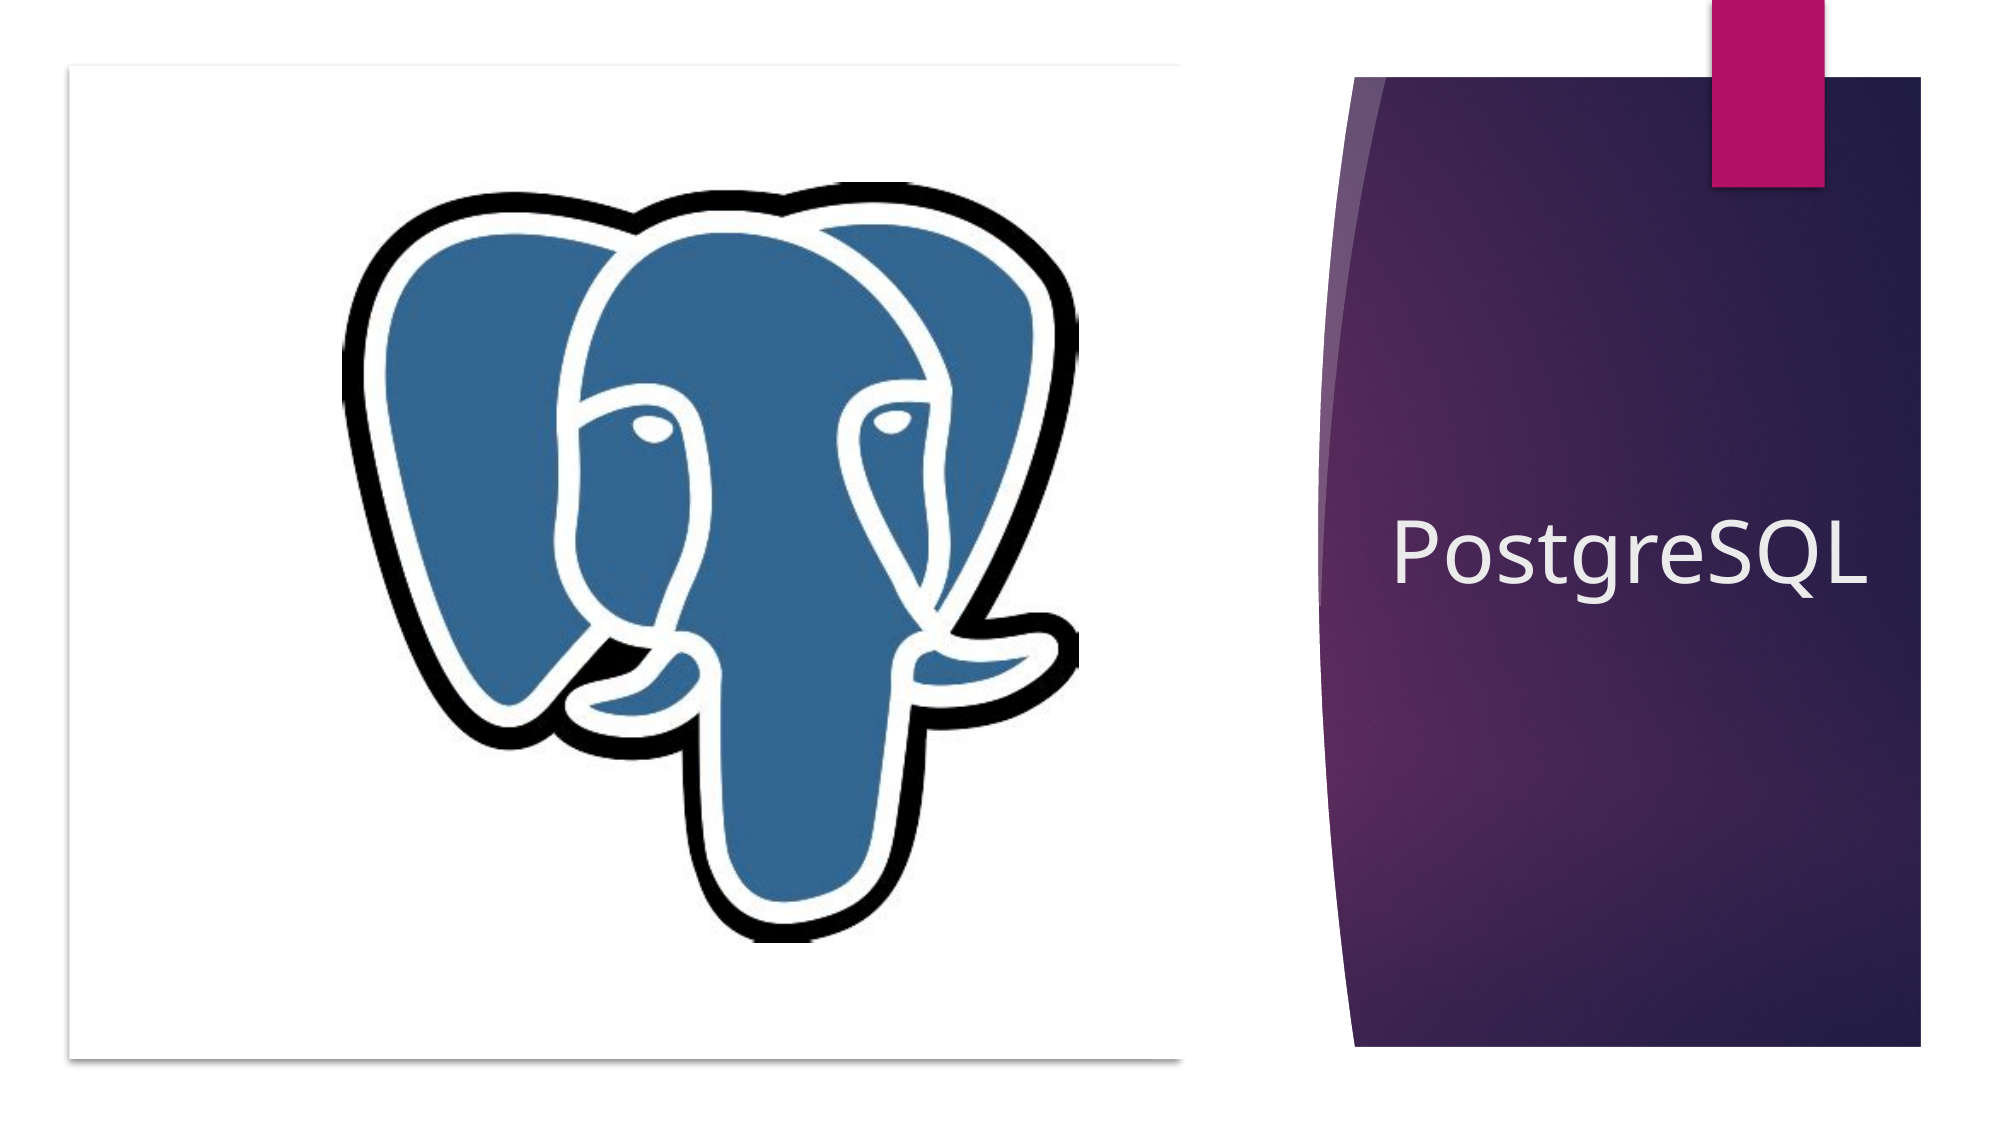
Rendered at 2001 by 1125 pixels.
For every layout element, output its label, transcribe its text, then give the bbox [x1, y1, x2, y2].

title PostgreSQL [1374, 476, 1894, 609]
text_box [69, 64, 1367, 1060]
picture [341, 182, 1079, 943]
